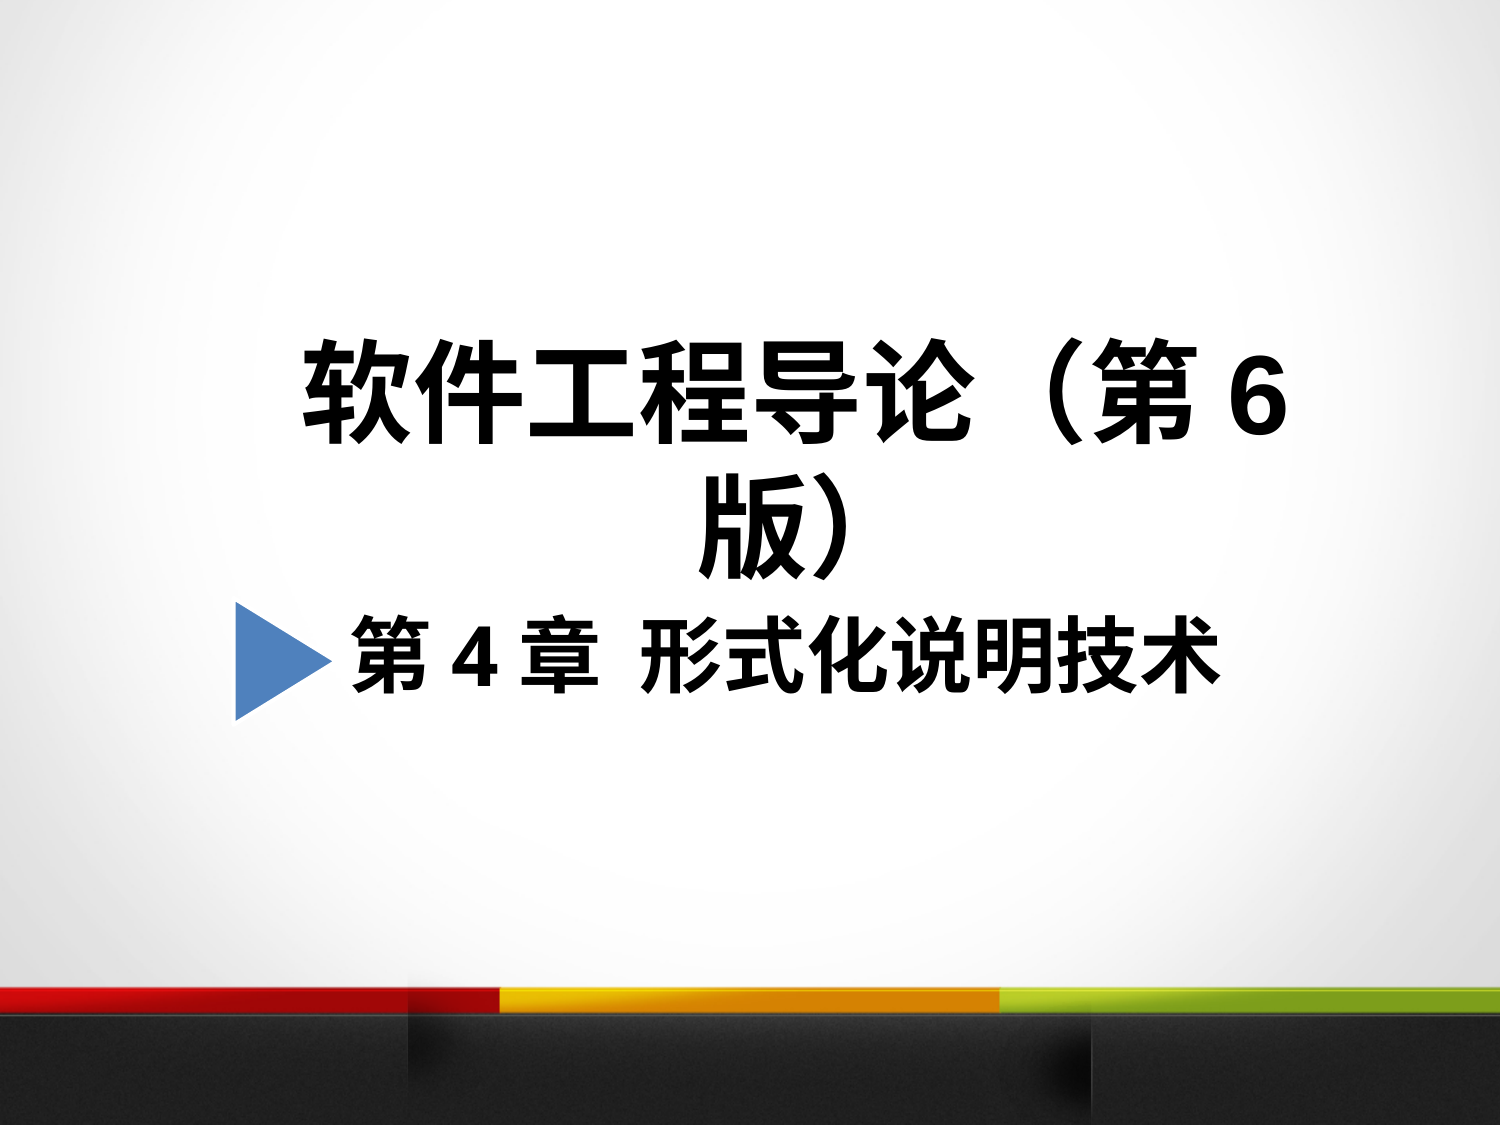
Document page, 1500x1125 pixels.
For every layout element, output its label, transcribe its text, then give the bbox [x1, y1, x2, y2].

text_box 第4章 形式化说明技术 [324, 595, 1247, 810]
subtitle 软件工程导论（第6版） [194, 314, 1424, 445]
picture [0, 0, 1500, 1125]
text_box [231, 596, 339, 727]
